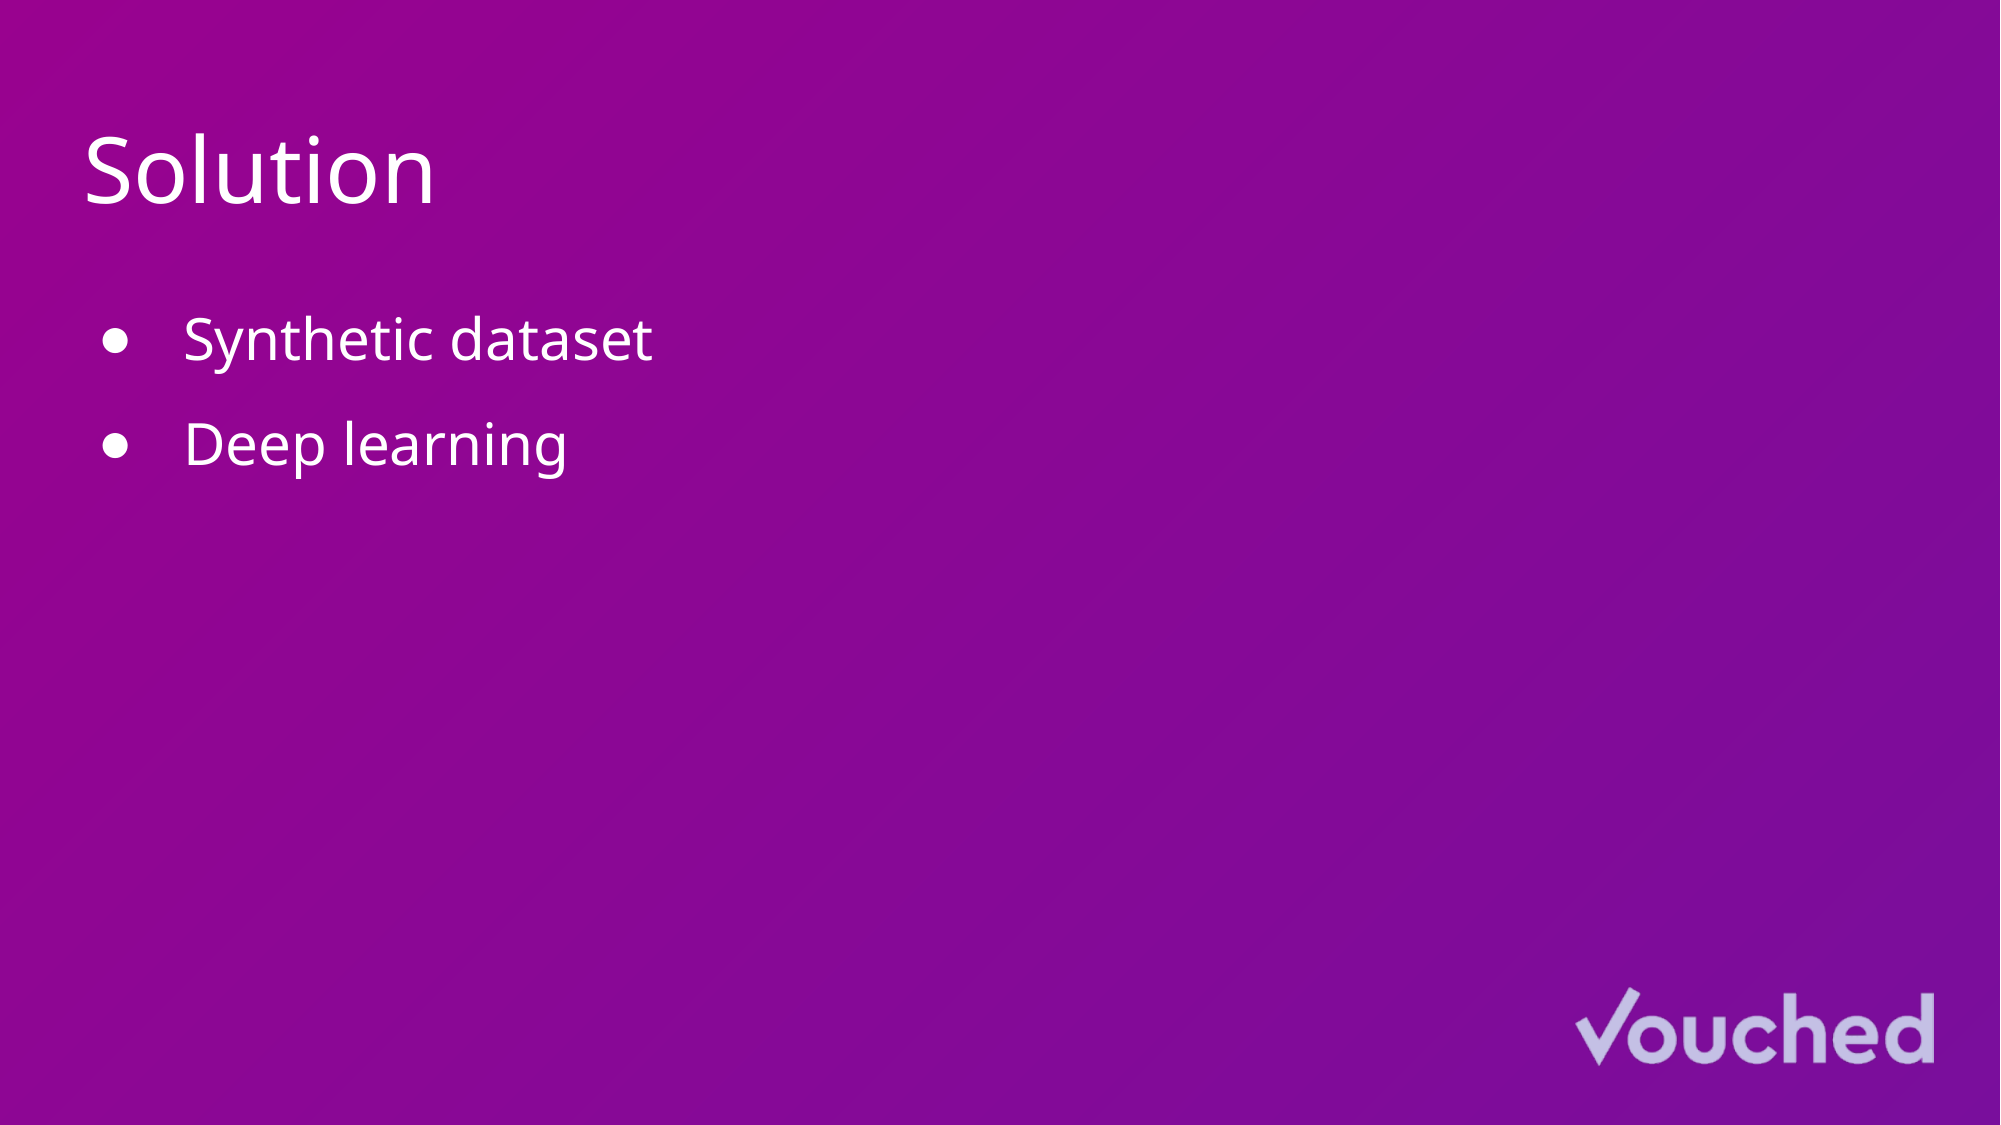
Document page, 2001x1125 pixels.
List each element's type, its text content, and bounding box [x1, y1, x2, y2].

picture [1575, 848, 1934, 1125]
list Synthetic dataset Deep learning [68, 252, 1932, 1000]
title Solution [68, 97, 1932, 223]
